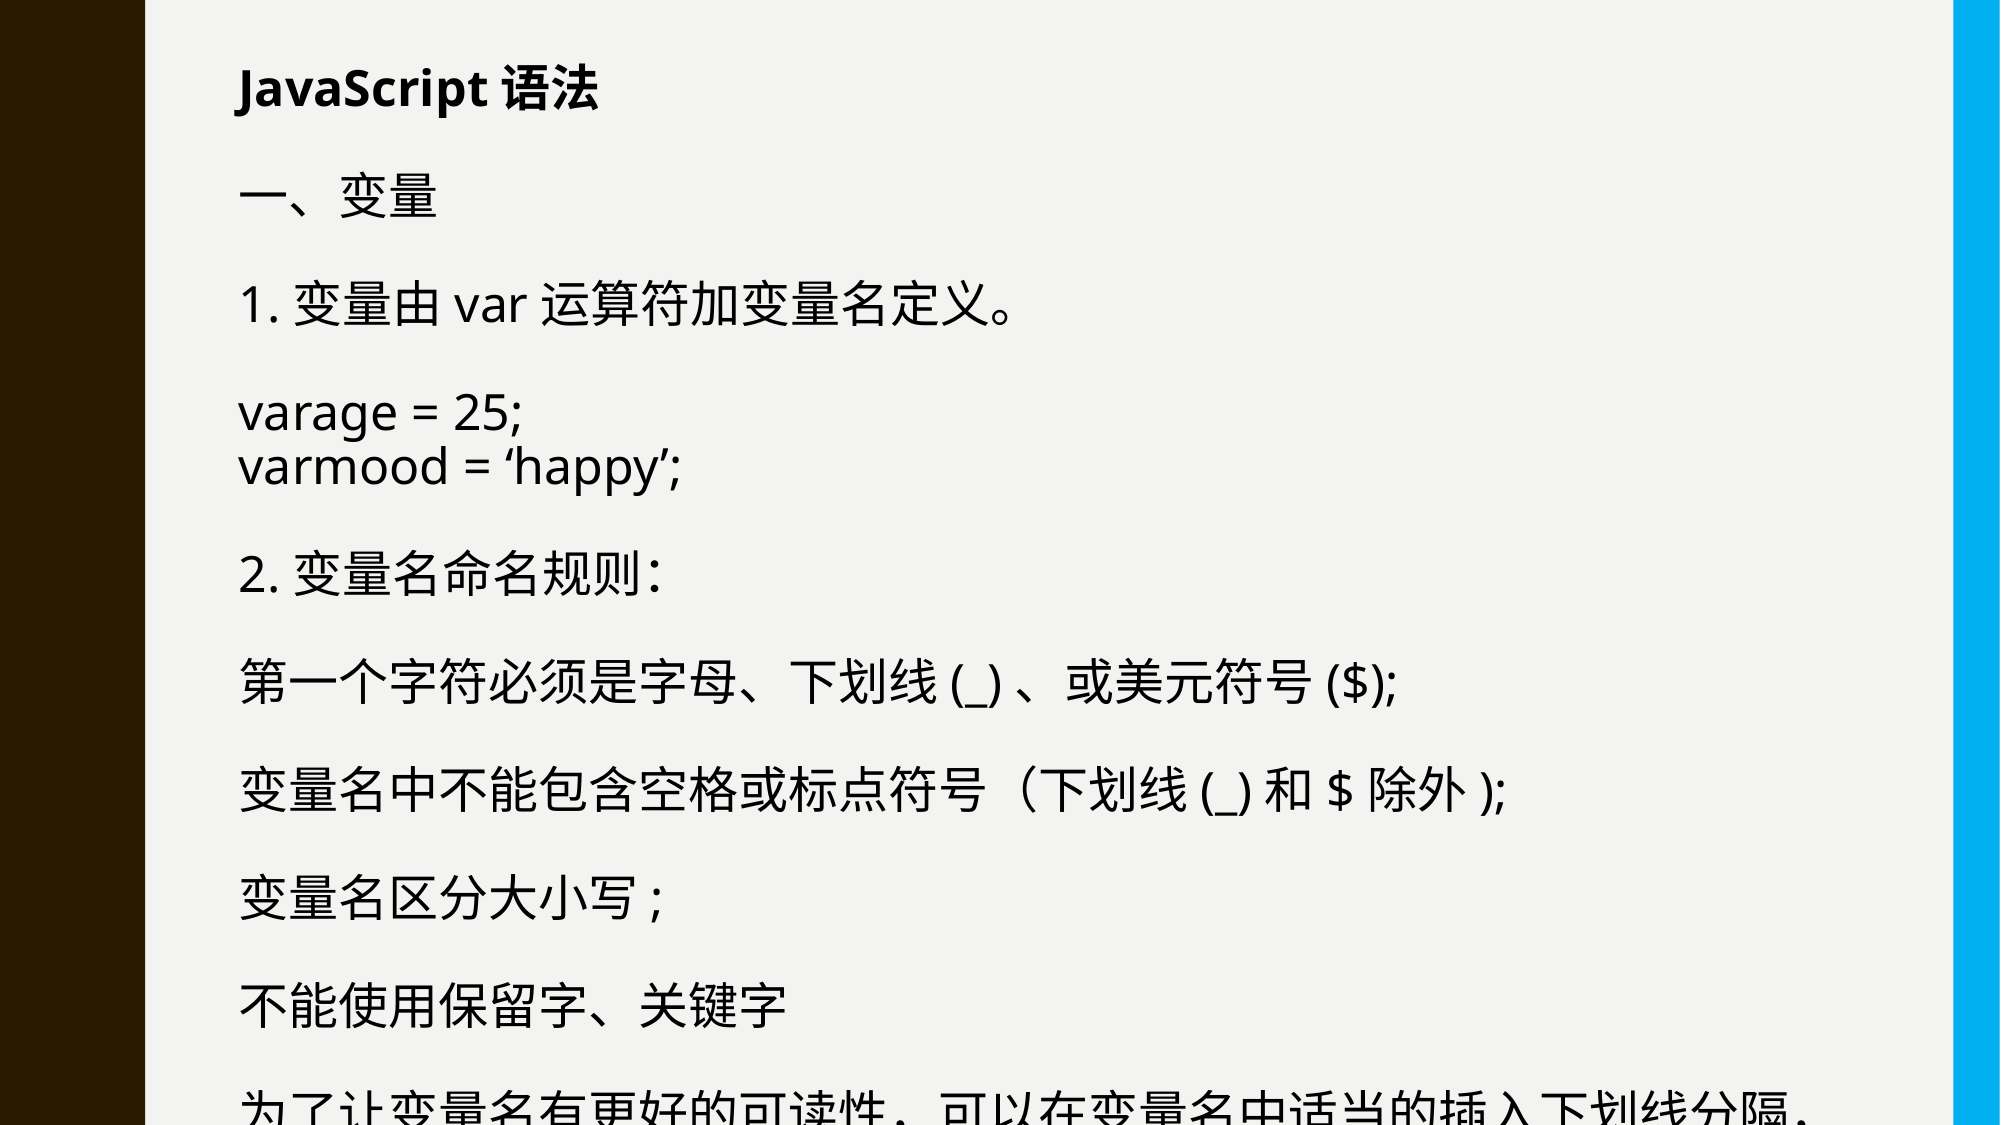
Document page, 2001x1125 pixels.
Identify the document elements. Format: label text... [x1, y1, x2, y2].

text_box JavaScript语法 一、变量 1.变量由var运算符加变量名定义。 varage = 25; varmood = ‘happy’; 2.变量名命名规则： 第一个字符必须是字母、下划线(_)、或美元符号($); 变量名中不能包含空格或标点符号（下划线(_)和$除外); 变量名区分大小写; 不能使用保留字、关键字 为了让变量名有更好的可读性，可以在变量名中适当的插入下划线分隔， 如：varmy_mood= ‘happy’; [223, 55, 1900, 1125]
